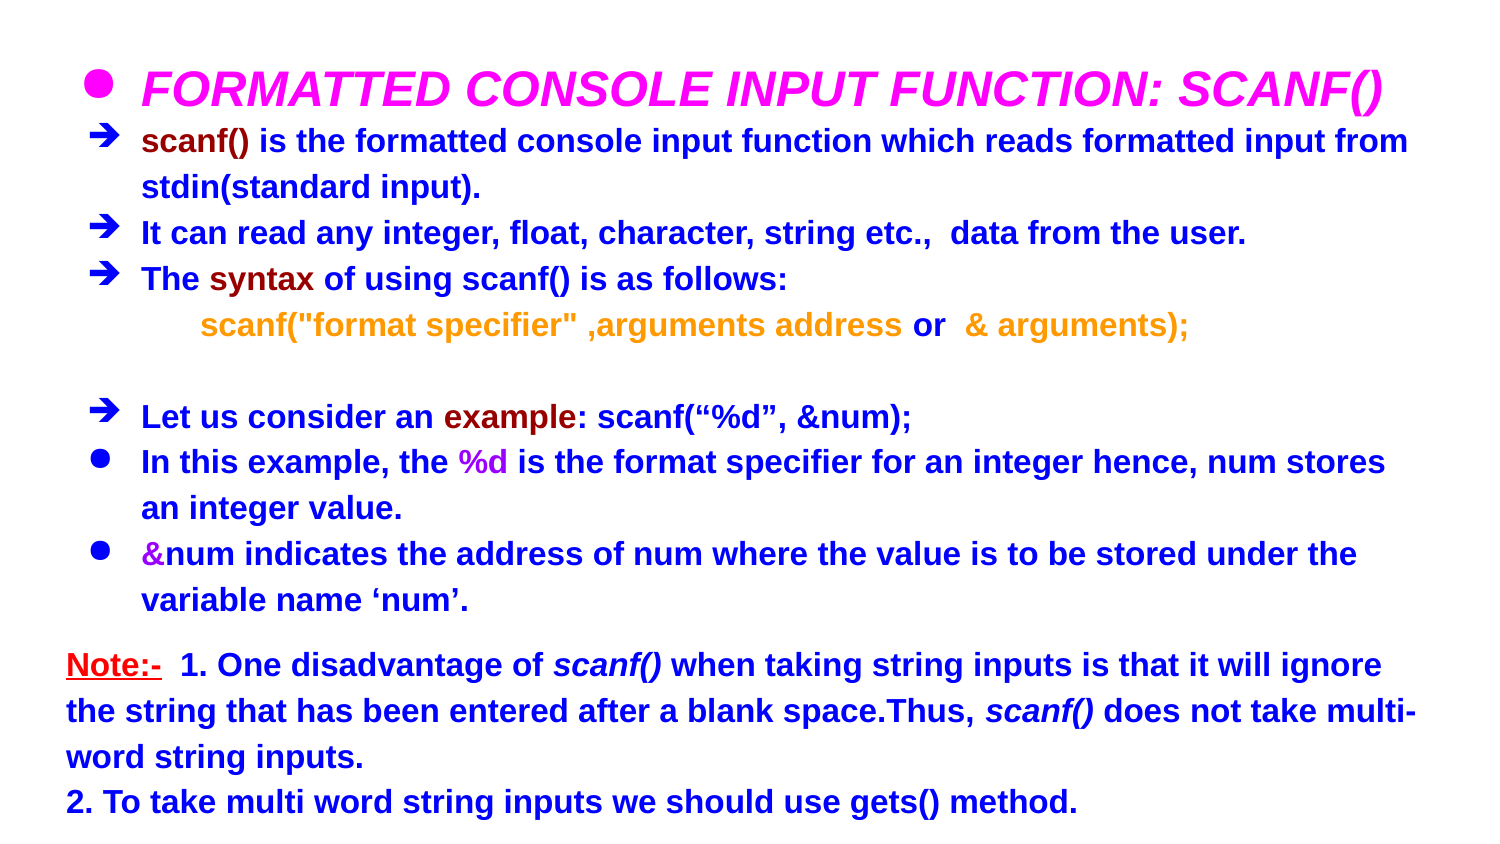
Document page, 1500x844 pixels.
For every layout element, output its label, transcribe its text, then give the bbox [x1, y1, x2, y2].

title FORMATTED CONSOLE INPUT FUNCTION: SCANF() [51, 17, 1449, 98]
list scanf() is the formatted console input function which reads formatted input from stdin(standard input). It can read any integer, float, character, string etc., data from the user. The syntax of using scanf() is as follows: scanf("format specifier" ,arguments address or & arguments); Let us consider an example: scanf(“%d”, &num); In this example, the %d is the format specifier for an integer hence, num stores an integer value. &num indicates the address of num where the value is to be stored under the variable name ‘num’. Note:- 1. One disadvantage of scanf() when taking string inputs is that it will ignore the string that has been entered after a blank space.Thus, scanf() does not take multi-word string inputs. 2. To take multi word string inputs we should use gets() method. [51, 98, 1449, 835]
